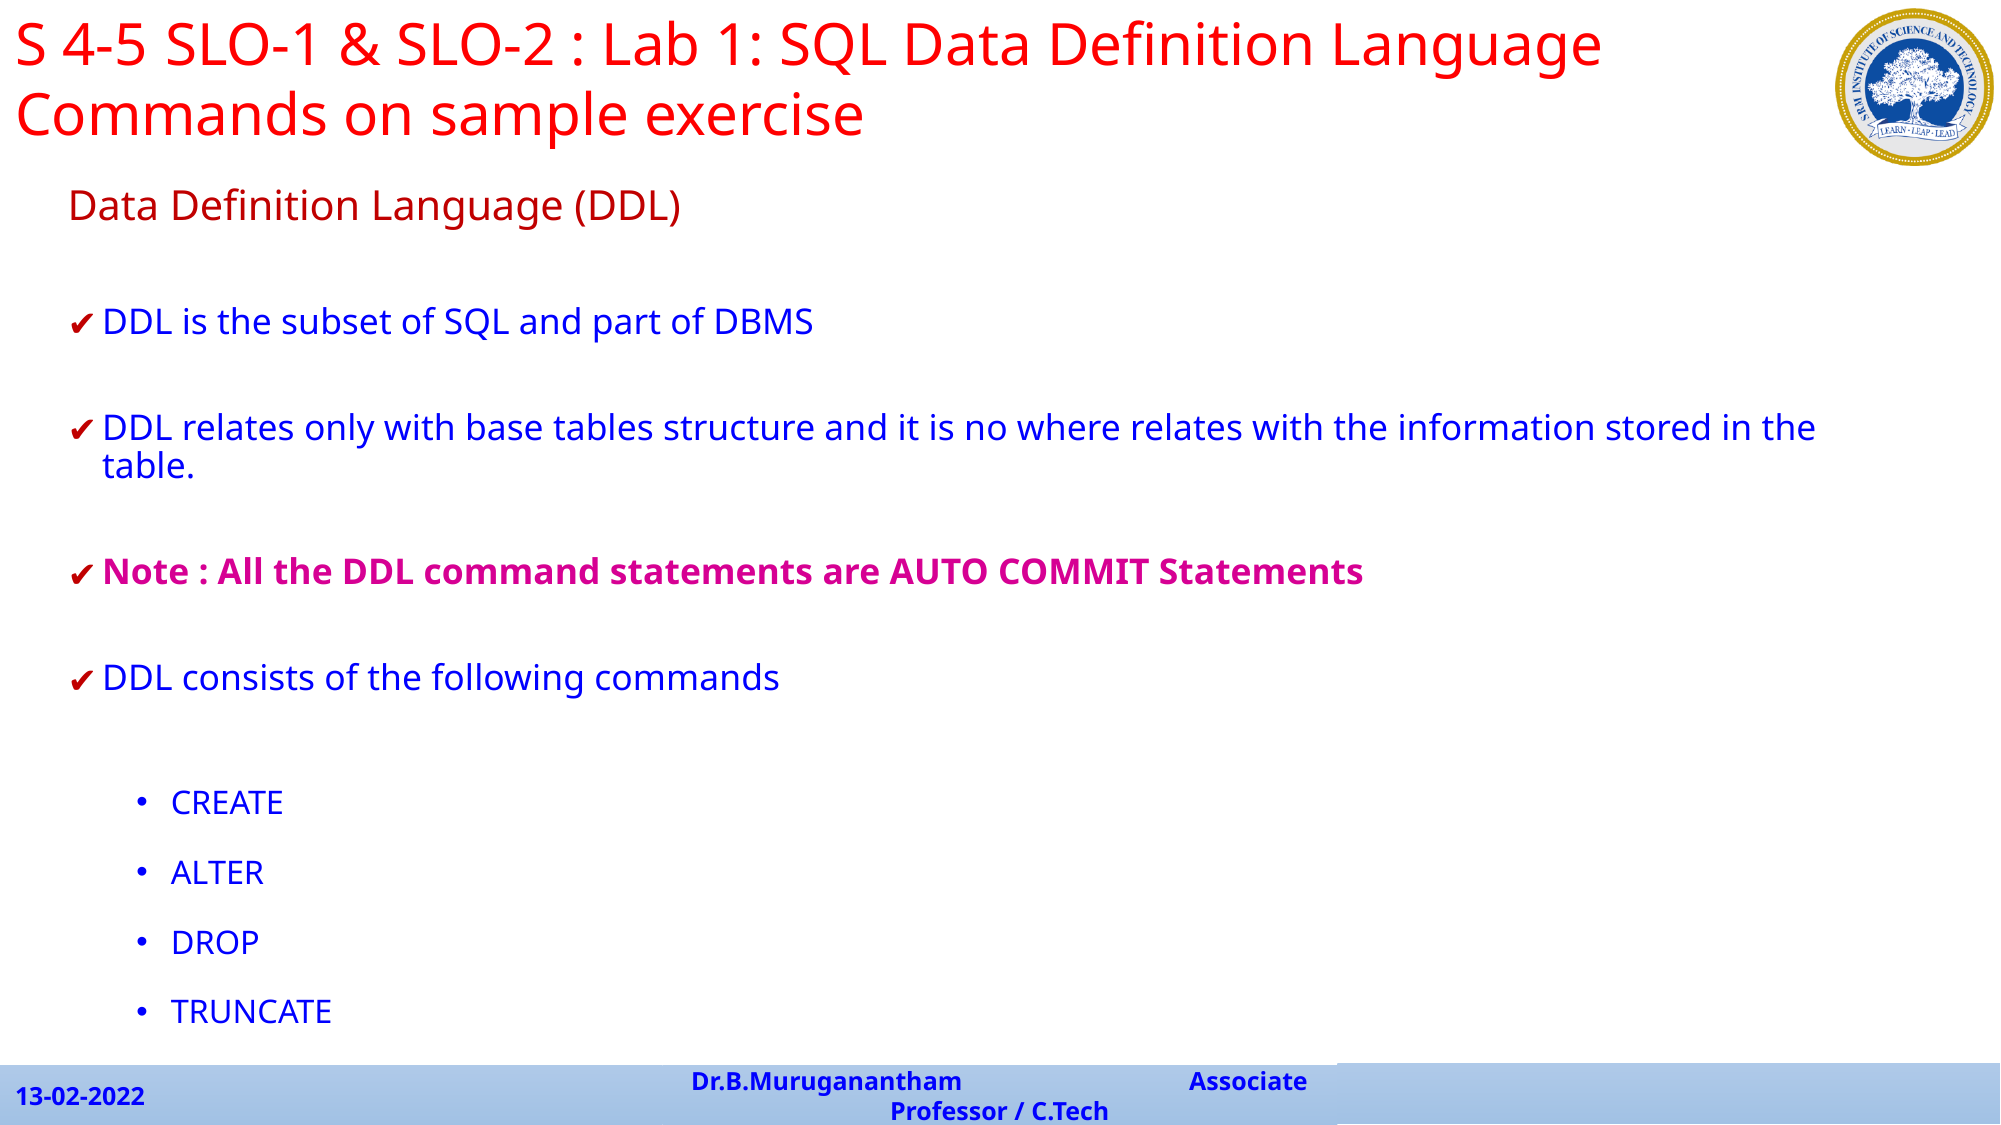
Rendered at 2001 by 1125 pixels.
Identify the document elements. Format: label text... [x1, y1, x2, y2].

slide_number [1337, 1063, 2000, 1124]
footer Dr.B.Muruganantham Associate Professor / C.Tech [662, 1065, 1338, 1125]
picture [1835, 8, 1994, 166]
text_box S 4-5 SLO-1 & SLO-2 : Lab 1: SQL Data Definition Language Commands on sample exercise [0, 0, 1800, 155]
list Data Definition Language (DDL) DDL is the subset of SQL and part of DBMS DDL relates only with base tables structure and it is no where relates with the information stored in the table. Note : All the DDL command statements are AUTO COMMIT Statements DDL consists of the following commands CREATE ALTER DROP TRUNCATE [52, 177, 1863, 1040]
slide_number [0, 1065, 662, 1125]
